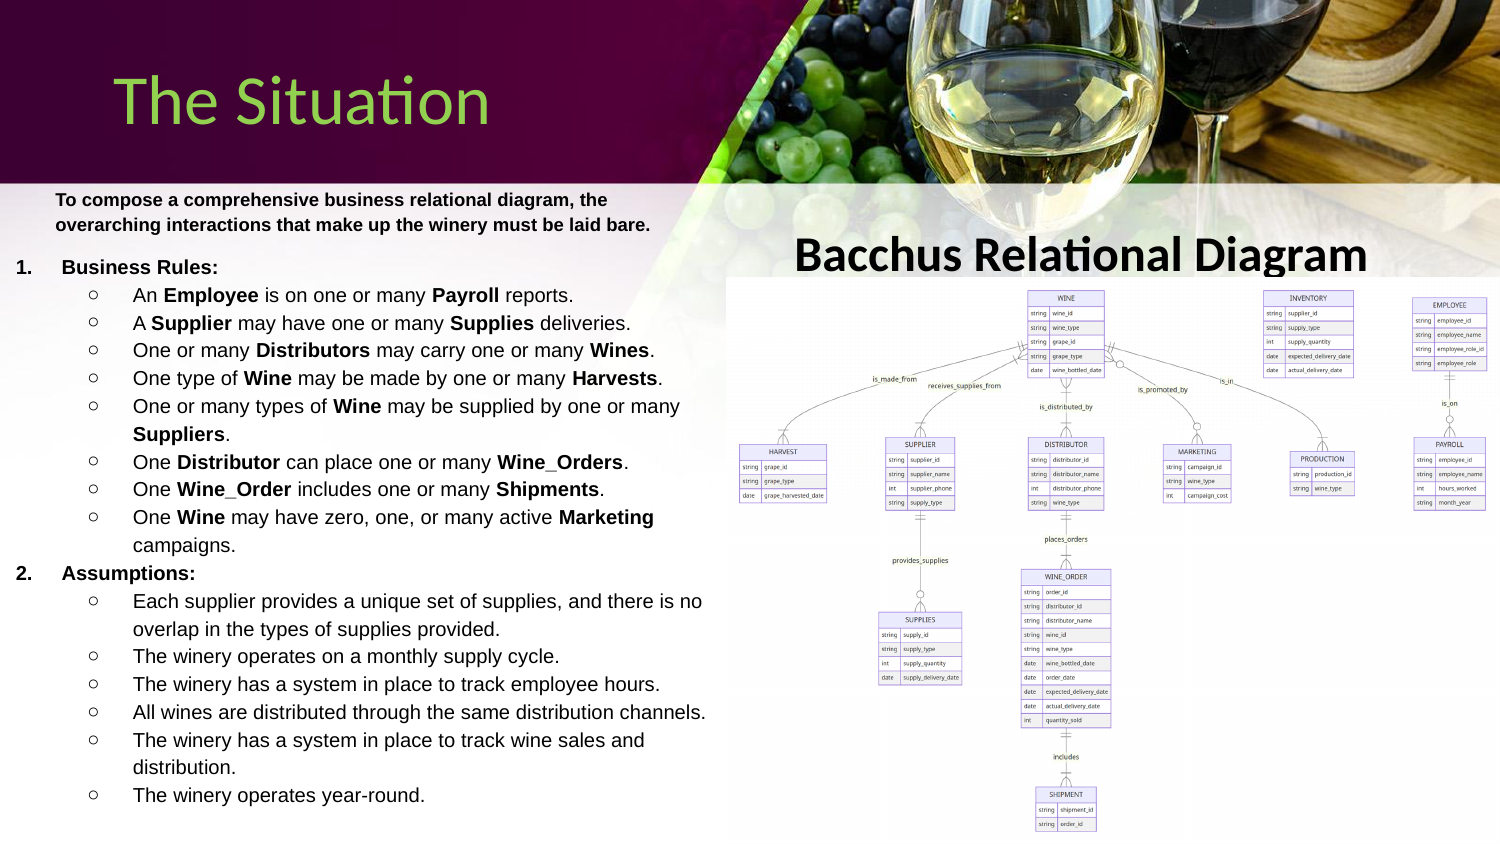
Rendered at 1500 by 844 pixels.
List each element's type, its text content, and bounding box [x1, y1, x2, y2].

list Business Rules: An Employee is on one or many Payroll reports. A Supplier may have one or many Supplies deliveries. One or many Distributors may carry one or many Wines. One type of Wine may be made by one or many Harvests. One or many types of Wine may be supplied by one or many Suppliers. One Distributor can place one or many Wine_Orders. One Wine_Order includes one or many Shipments. One Wine may have zero, one, or many active Marketing campaigns. Assumptions: Each supplier provides a unique set of supplies, and there is no overlap in the types of supplies provided. The winery operates on a monthly supply cycle. The winery has a system in place to track employee hours. All wines are distributed through the same distribution channels. The winery has a system in place to track wine sales and distribution. The winery operates year-round. [0, 243, 727, 833]
list Bacchus Relational Diagram [750, 210, 1414, 276]
picture [0, 0, 1500, 844]
title The Situation [98, 46, 1402, 147]
list To compose a comprehensive business relational diagram, the overarching interactions that make up the winery must be laid bare. [40, 164, 704, 243]
